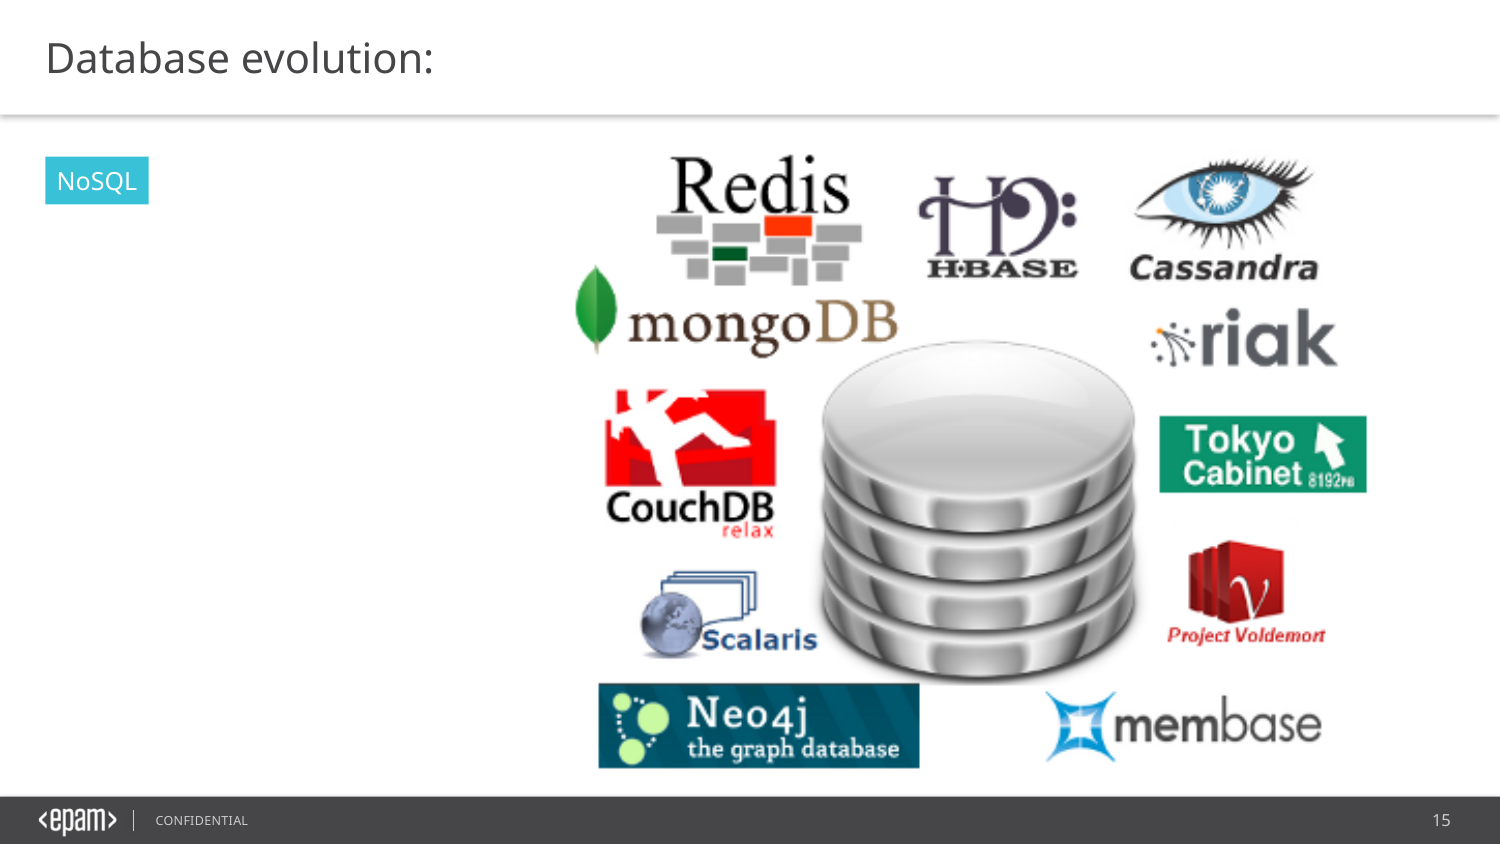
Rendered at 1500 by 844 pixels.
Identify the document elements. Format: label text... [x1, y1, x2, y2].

list Database evolution: [0, 0, 1500, 115]
picture [564, 139, 1393, 777]
text_box NoSQL [45, 156, 149, 205]
picture [38, 808, 117, 837]
